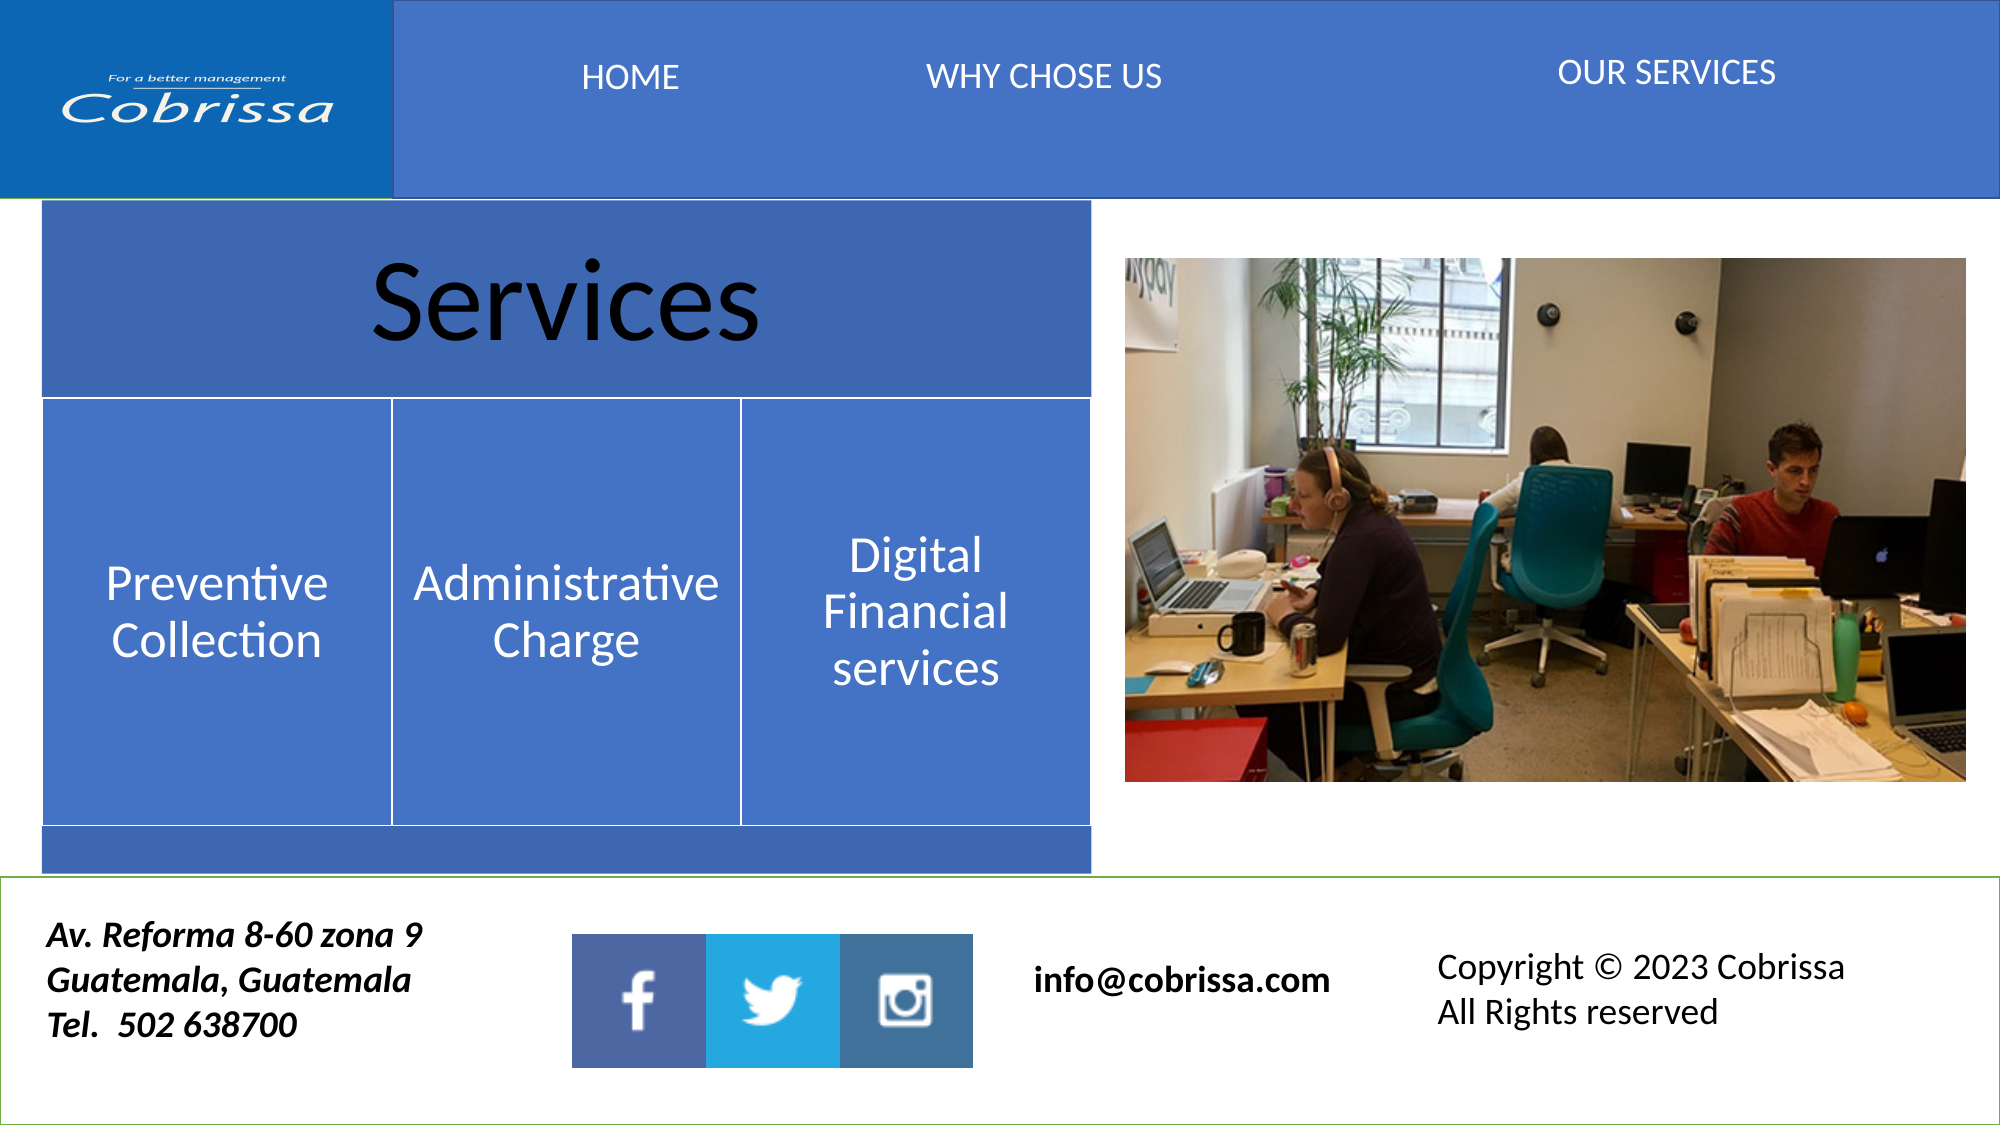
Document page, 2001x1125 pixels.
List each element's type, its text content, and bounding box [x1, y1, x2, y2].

text_box [0, 876, 2000, 1125]
picture [0, 0, 394, 198]
text_box [394, 0, 2000, 199]
text_box Copyright © 2023 Cobrissa All Rights reserved [1422, 934, 1950, 1040]
picture [572, 934, 973, 1068]
text_box HOME [450, 44, 812, 105]
text_box info@cobrissa.com [1019, 947, 1376, 1008]
picture [1125, 258, 1966, 782]
text_box WHY CHOSE US [863, 43, 1225, 104]
text_box OUR SERVICES [1486, 40, 1848, 100]
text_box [41, 194, 1092, 874]
text_box Av. Reforma 8-60 zona 9 Guatemala, Guatemala Tel. 502 638700 [31, 902, 573, 1052]
